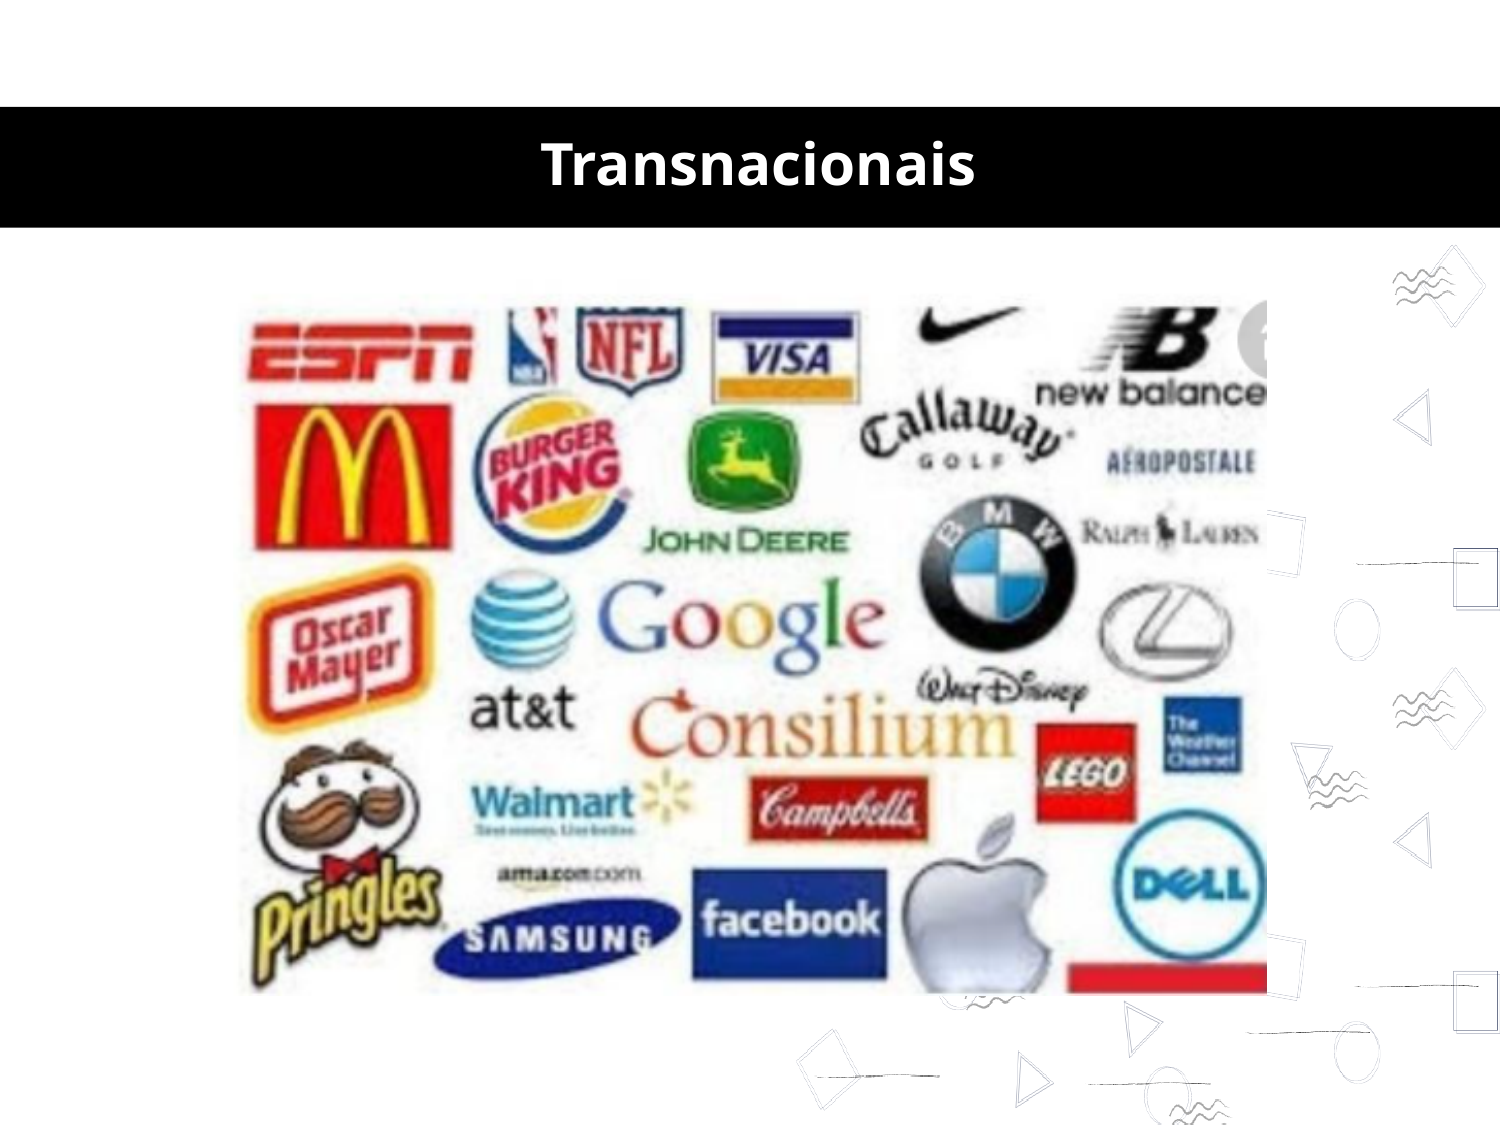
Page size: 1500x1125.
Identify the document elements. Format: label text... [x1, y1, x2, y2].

title Transnacionais [68, 105, 1448, 228]
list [233, 274, 1267, 996]
picture [0, 229, 1500, 1125]
picture [0, 0, 1500, 106]
text_box [0, 106, 1500, 229]
